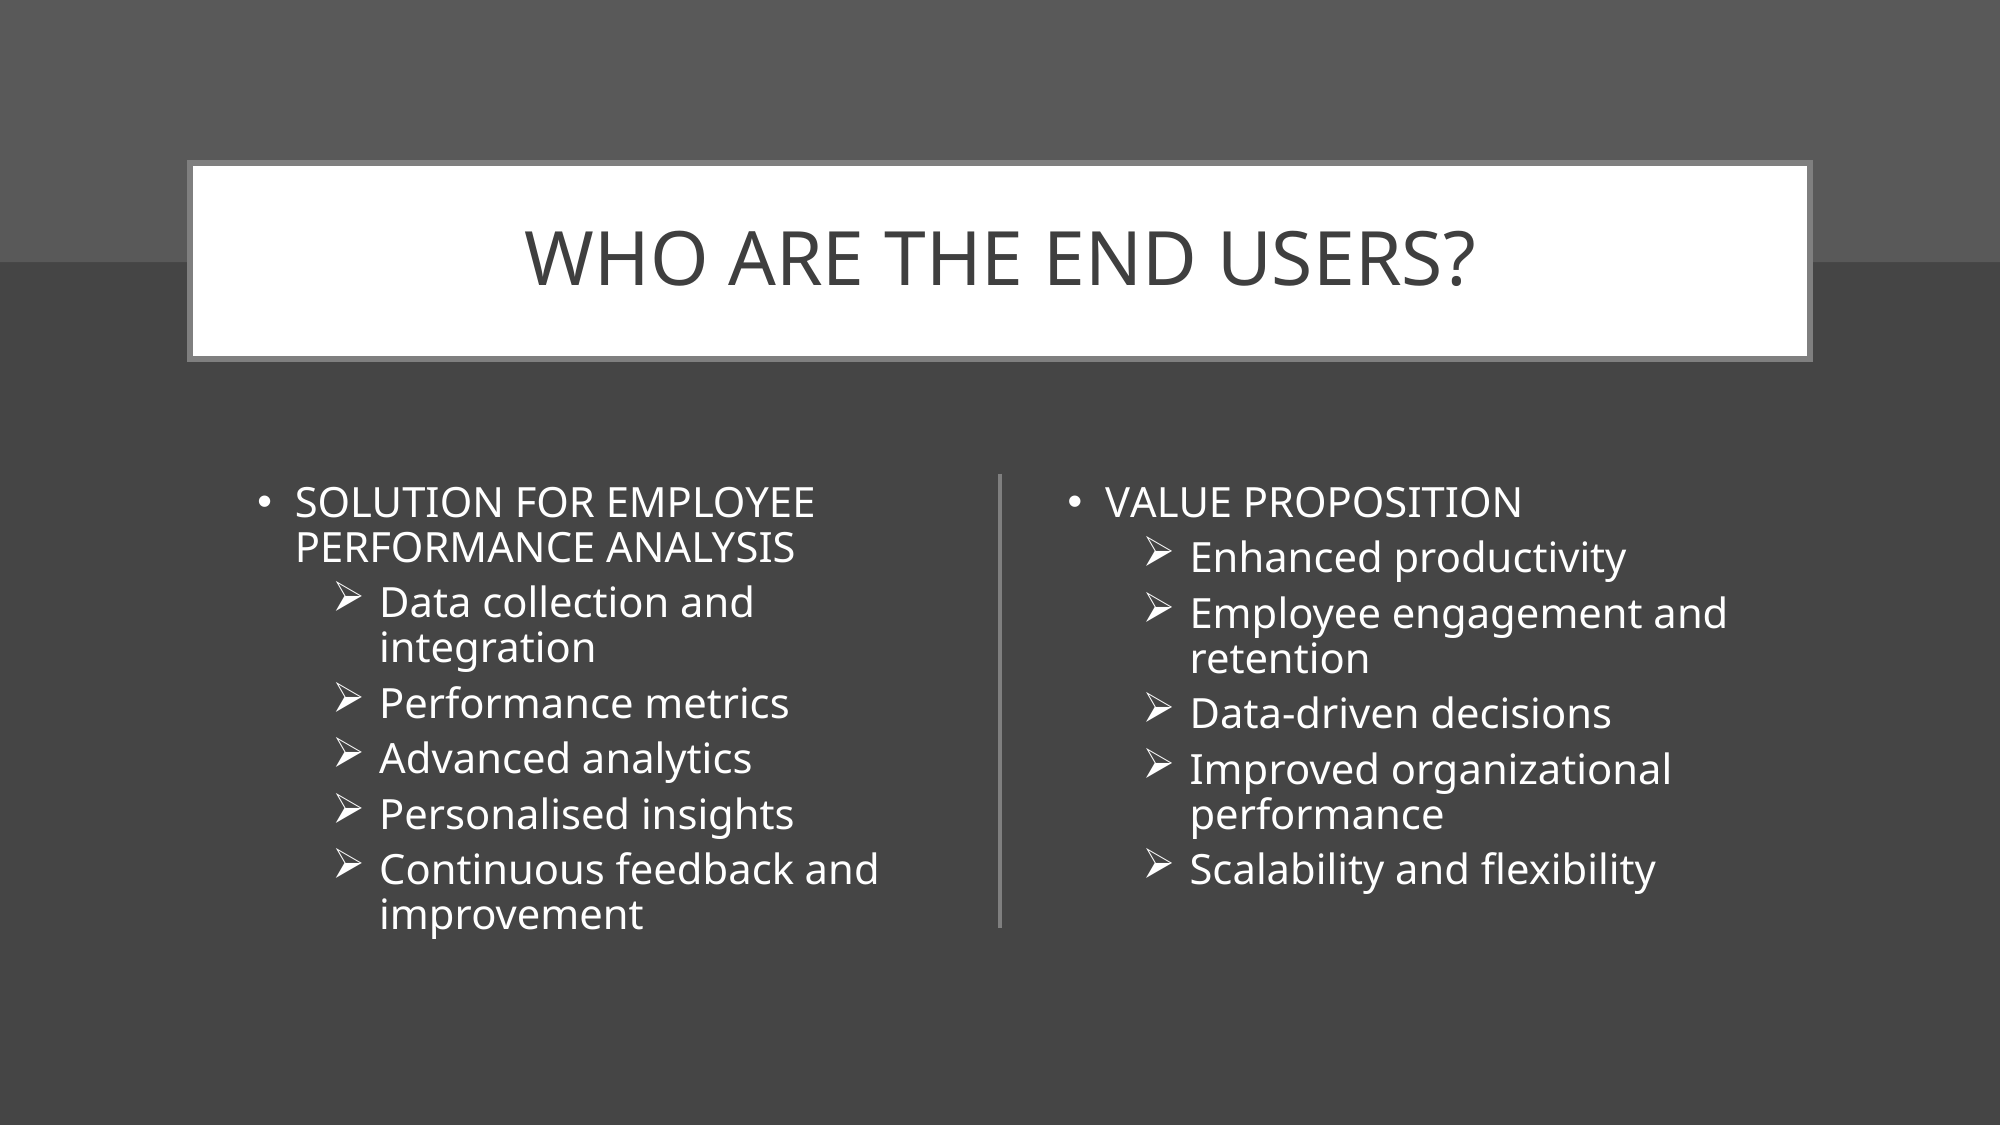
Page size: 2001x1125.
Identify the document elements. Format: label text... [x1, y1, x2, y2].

text_box [0, 0, 2000, 264]
list SOLUTION FOR EMPLOYEE PERFORMANCE ANALYSIS Data collection and integration Performance metrics Advanced analytics Personalised insights Continuous feedback and improvement [242, 473, 948, 960]
title WHO ARE THE END USERS? [190, 163, 1810, 360]
list VALUE PROPOSITION Enhanced productivity Employee engagement and retention Data-driven decisions Improved organizational performance Scalability and flexibility [1052, 473, 1757, 960]
